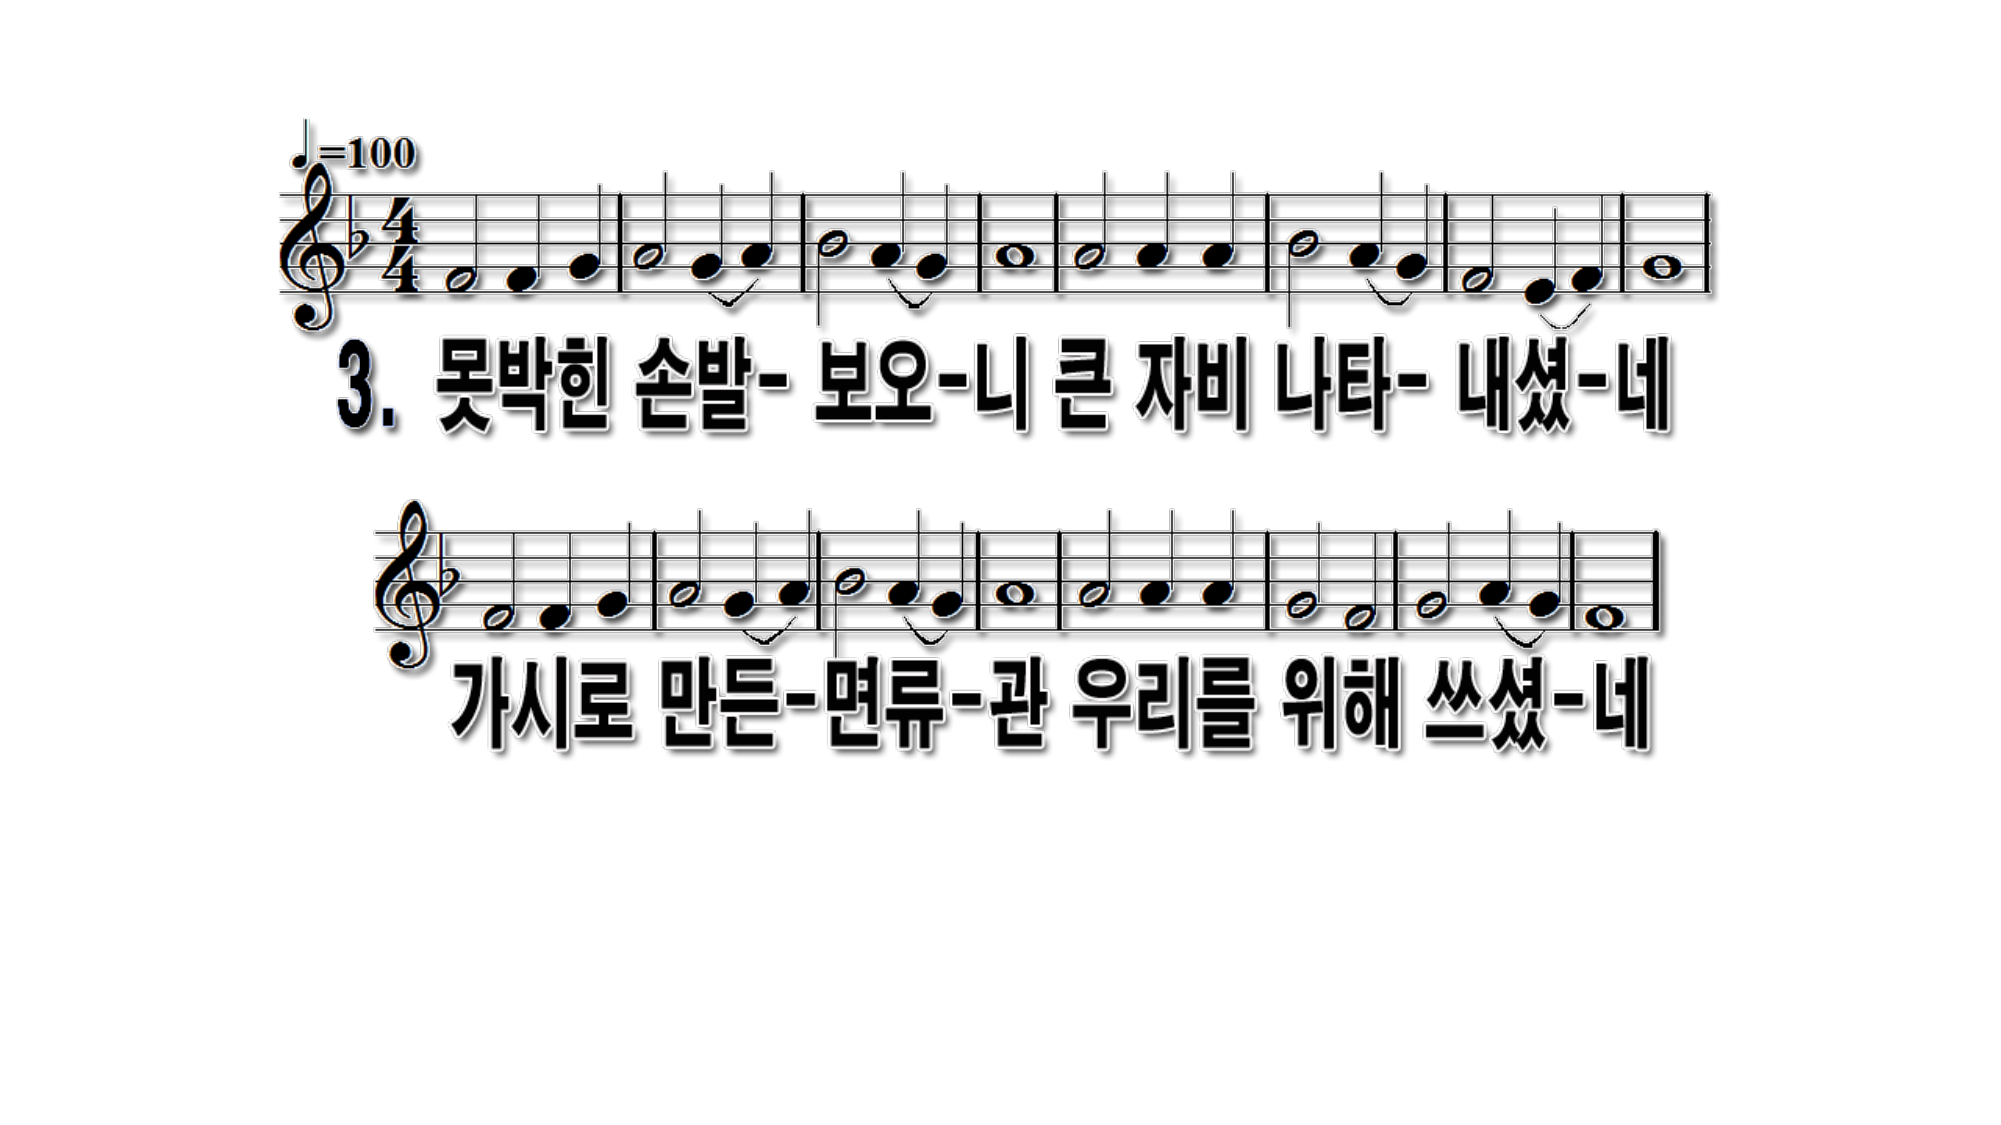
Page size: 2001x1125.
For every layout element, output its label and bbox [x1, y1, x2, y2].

picture [249, 0, 1750, 815]
